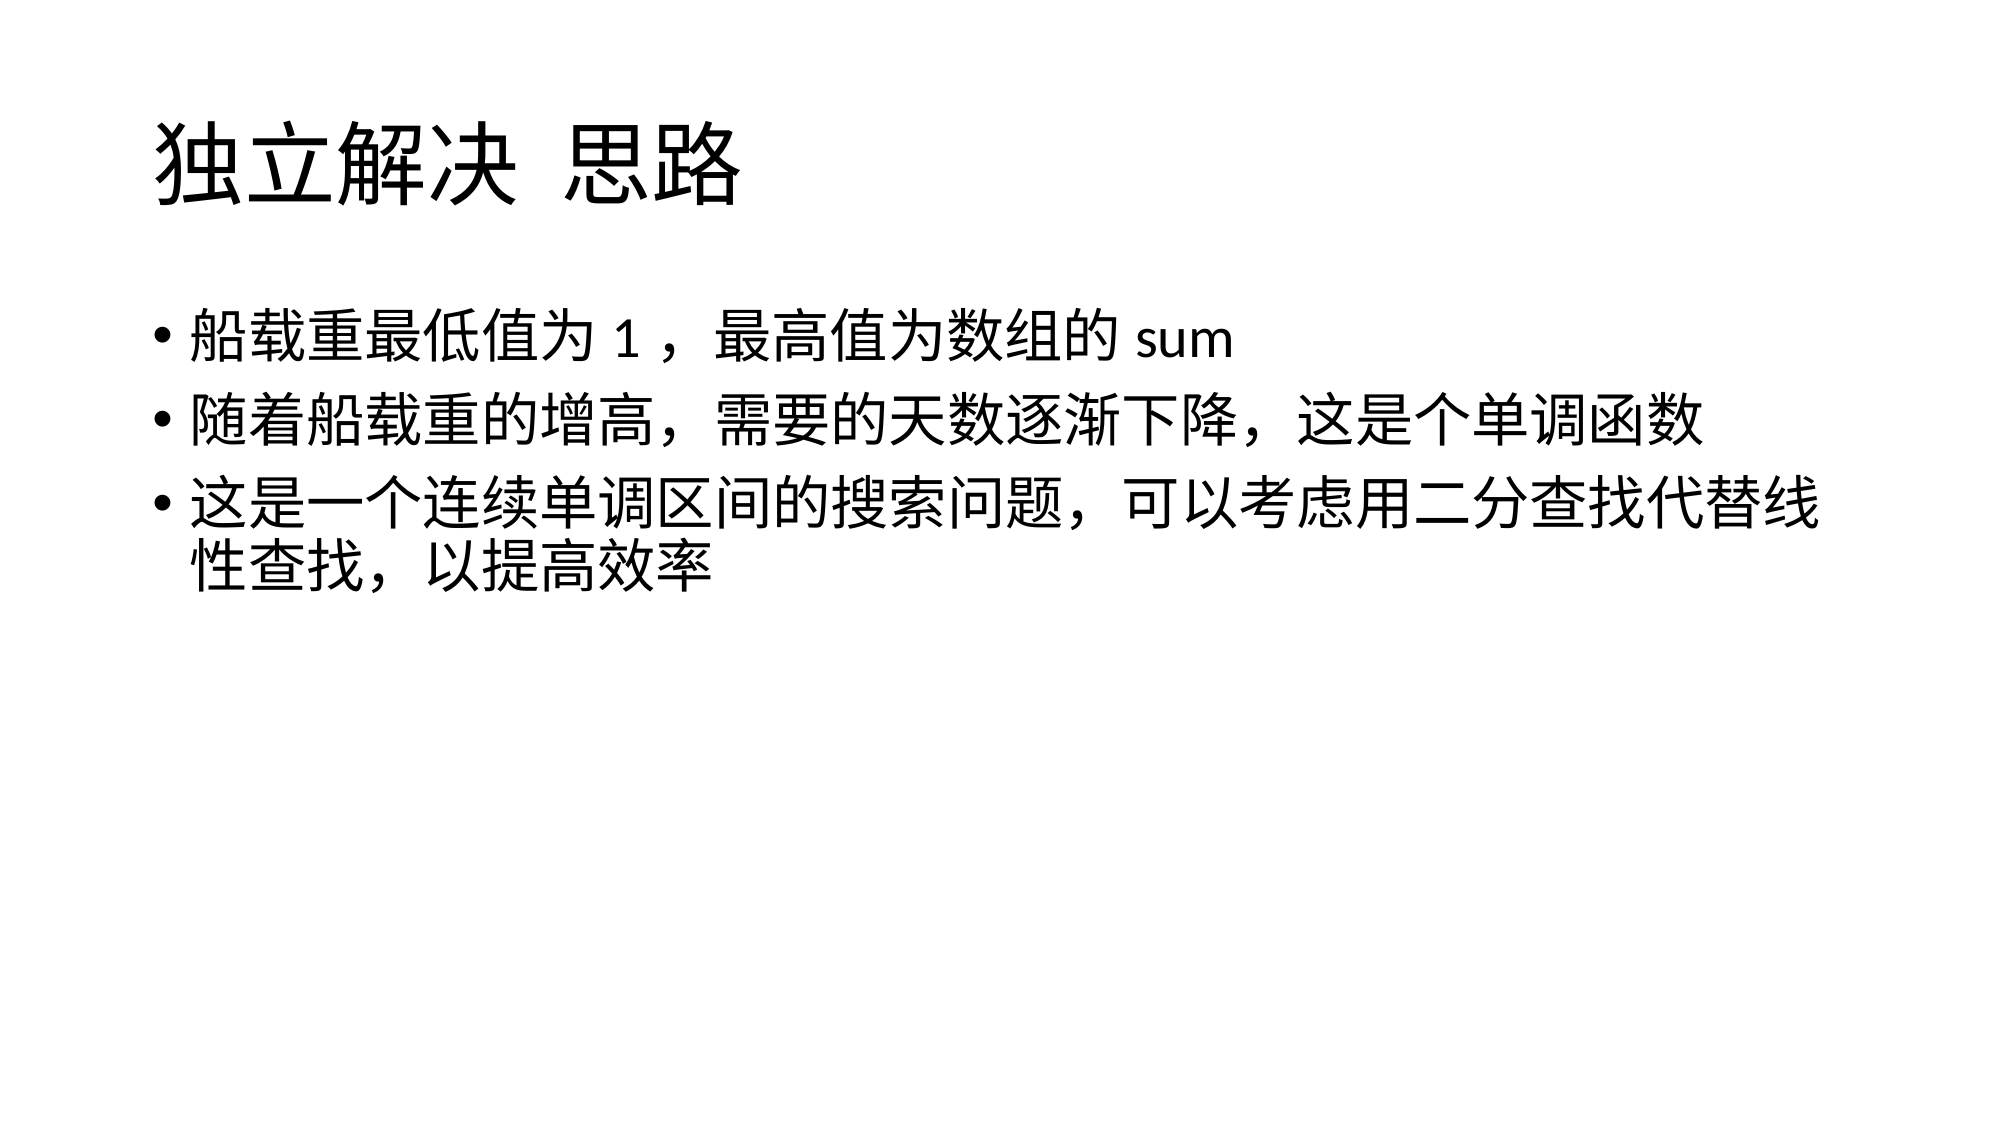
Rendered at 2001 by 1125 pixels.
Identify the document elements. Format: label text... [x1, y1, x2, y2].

list 船载重最低值为1，最高值为数组的sum 随着船载重的增高，需要的天数逐渐下降，这是个单调函数 这是一个连续单调区间的搜索问题，可以考虑用二分查找代替线性查找，以提高效率 [137, 299, 1863, 1014]
title 独立解决 思路 [137, 59, 1863, 278]
